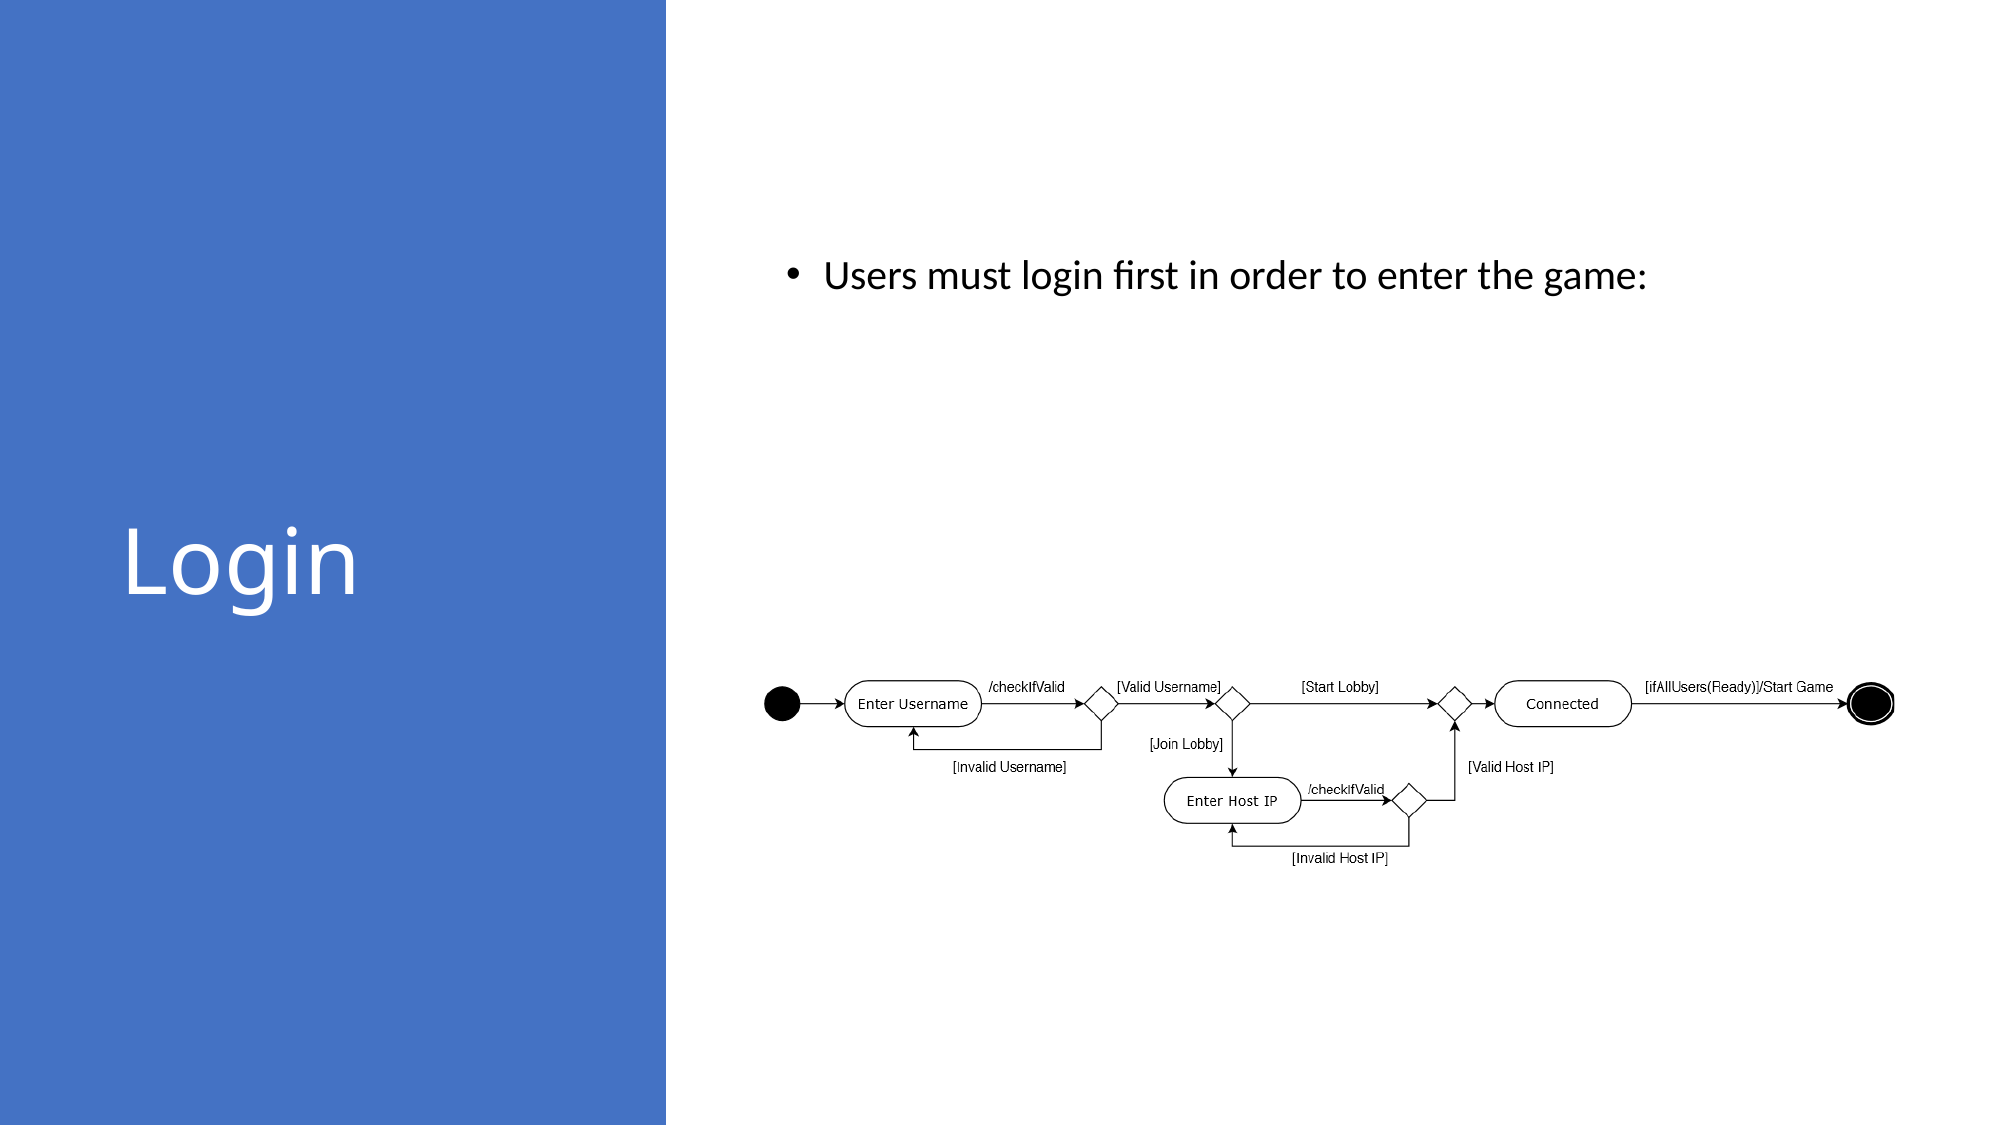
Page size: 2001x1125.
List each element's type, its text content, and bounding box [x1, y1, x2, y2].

picture [763, 673, 1895, 866]
title Login [105, 104, 614, 1026]
list Users must login first in order to enter the game: [770, 104, 1895, 513]
text_box [0, 0, 667, 1125]
